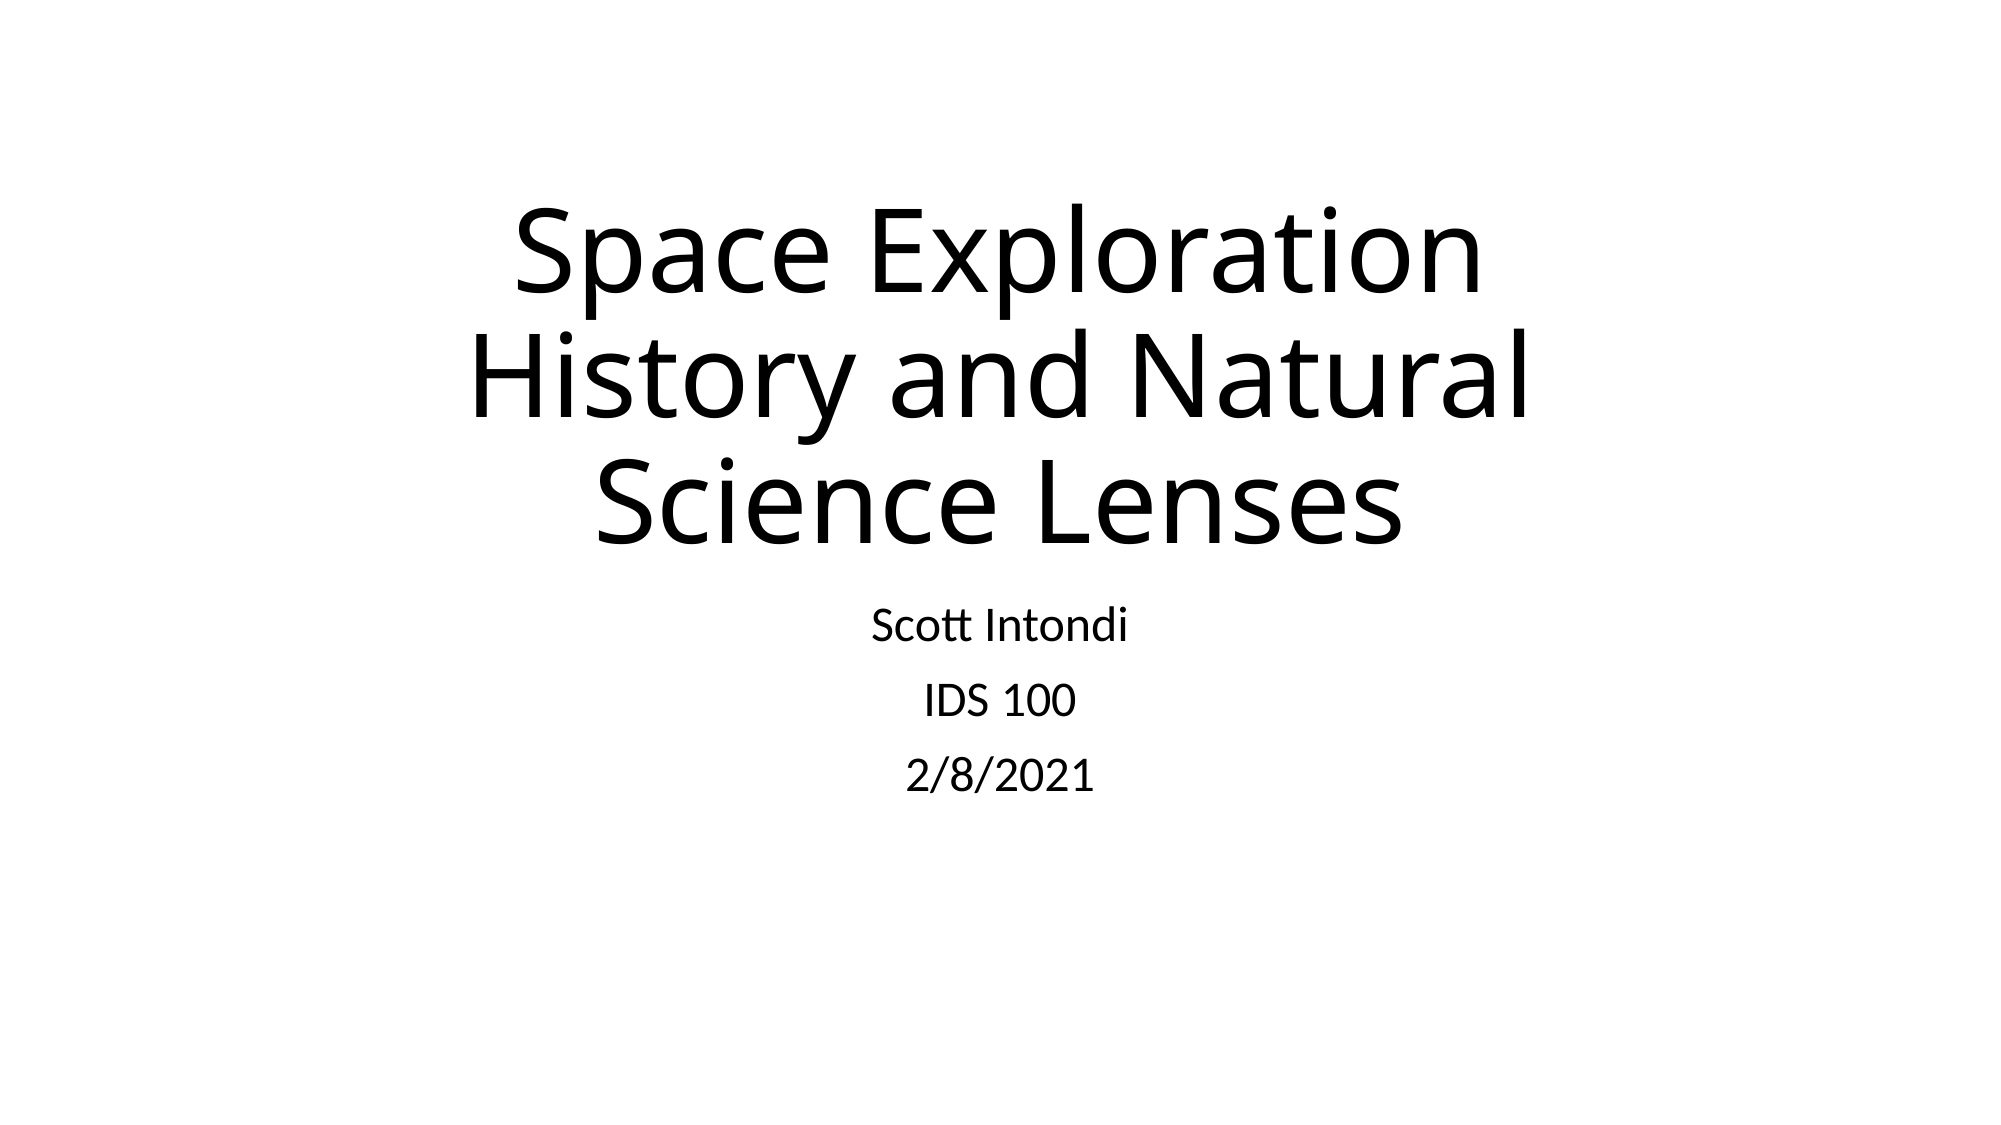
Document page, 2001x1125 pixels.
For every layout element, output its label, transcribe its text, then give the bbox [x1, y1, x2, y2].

title Space Exploration History and Natural Science Lenses [249, 184, 1750, 576]
subtitle Scott Intondi IDS 100 2/8/2021 [249, 590, 1750, 863]
